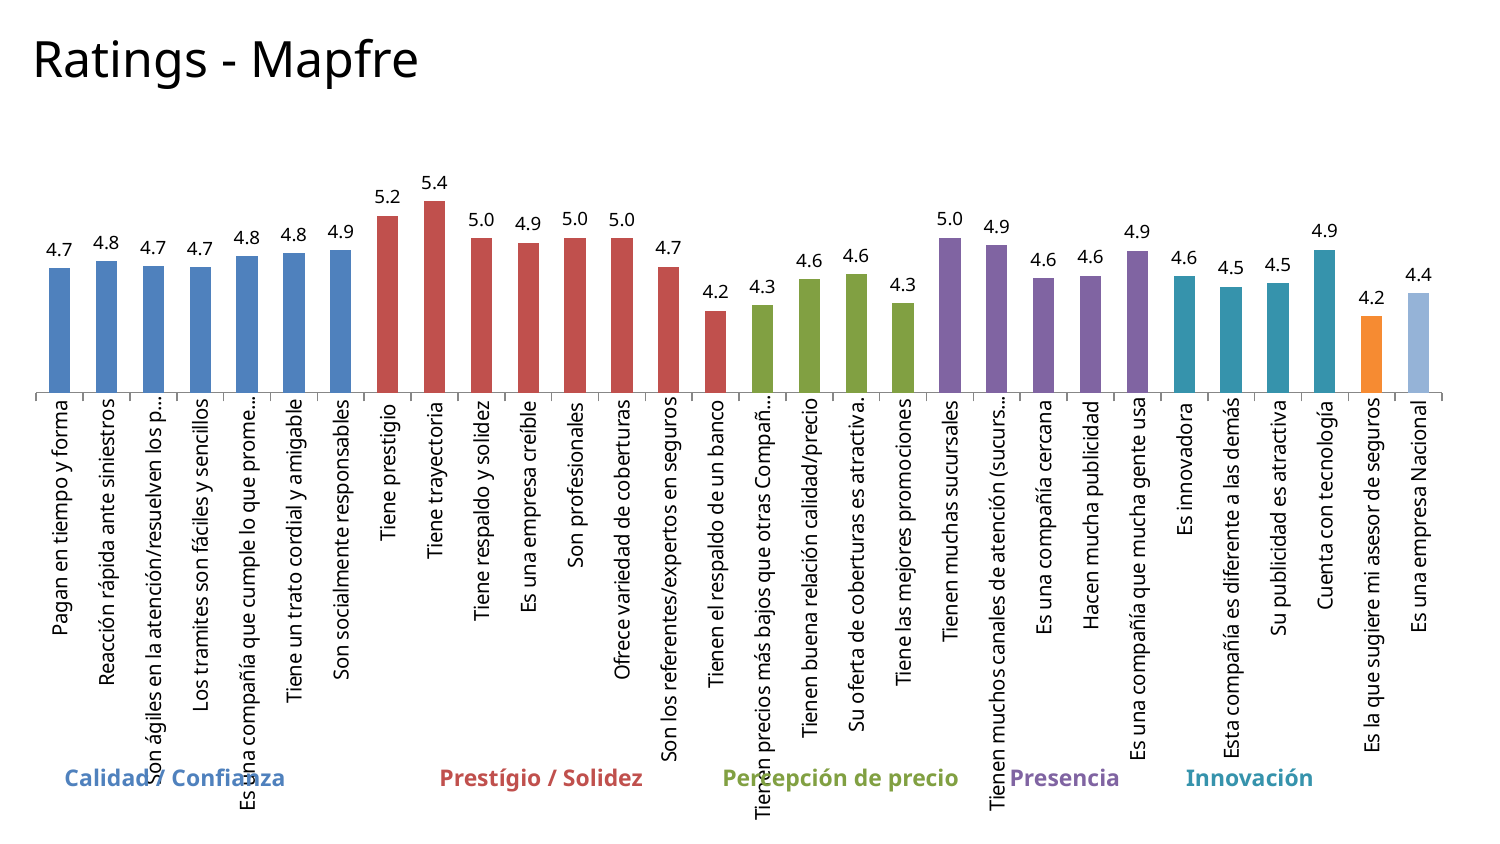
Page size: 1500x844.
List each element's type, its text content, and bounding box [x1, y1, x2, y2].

chart [35, 88, 1467, 822]
title Ratings - Mapfre [17, 20, 1500, 127]
